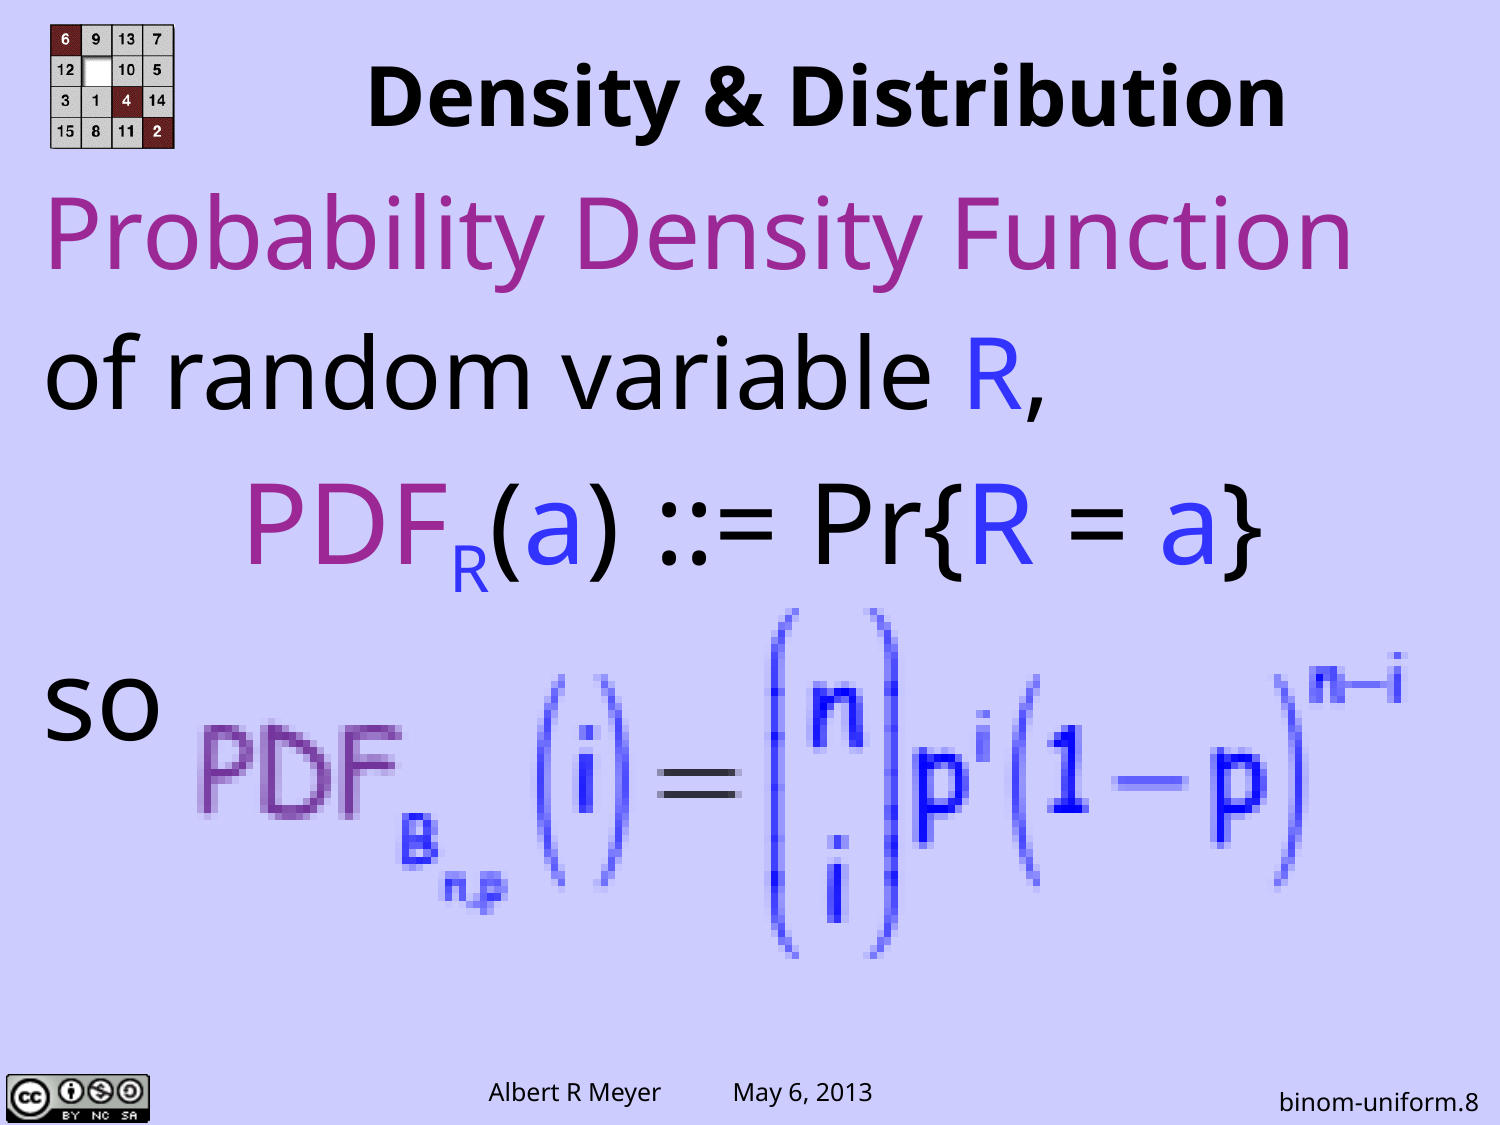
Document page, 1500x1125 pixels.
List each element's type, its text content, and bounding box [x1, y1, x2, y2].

picture [6, 1074, 150, 1123]
list Probability Density Function of random variable R, PDFR(a) ::= Pr{R = a} so [26, 161, 1478, 794]
title Density & Distribution [230, 36, 1425, 150]
picture [50, 24, 175, 149]
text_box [183, 579, 1416, 975]
slide_number binom-uniform.8 [1243, 1078, 1495, 1120]
